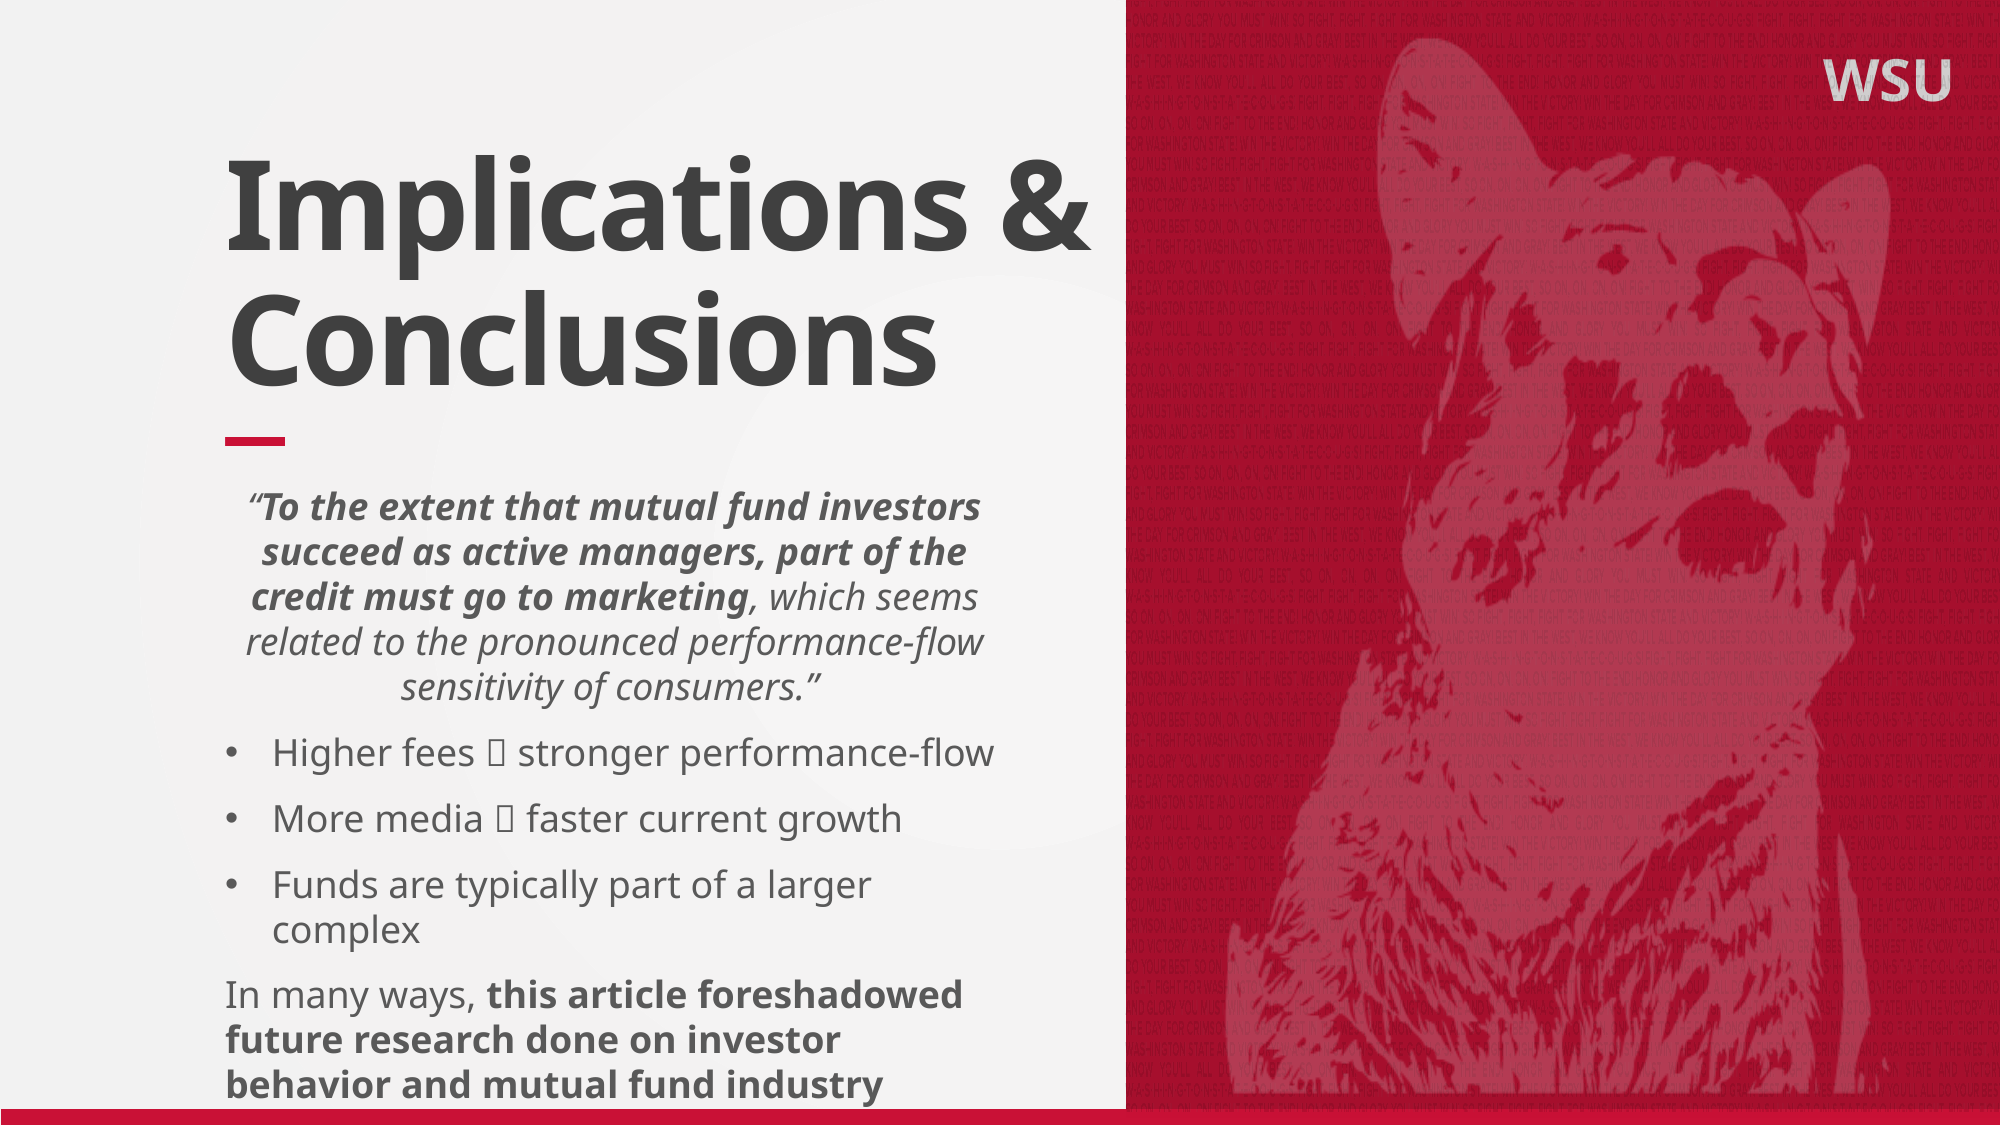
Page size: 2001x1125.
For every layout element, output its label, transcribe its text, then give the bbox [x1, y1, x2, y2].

text_box “To the extent that mutual fund investors succeed as active managers, part of the credit must go to marketing, which seems related to the pronounced performance-flow sensitivity of consumers.” Higher fees  stronger performance-flow More media  faster current growth Funds are typically part of a larger complex In many ways, this article foreshadowed future research done on investor behavior and mutual fund industry structure. [224, 475, 1020, 1078]
text_box [0, 1109, 2000, 1125]
title Implications & Conclusions [225, 149, 1124, 420]
picture [1124, 1, 2000, 1112]
text_box [224, 437, 286, 446]
